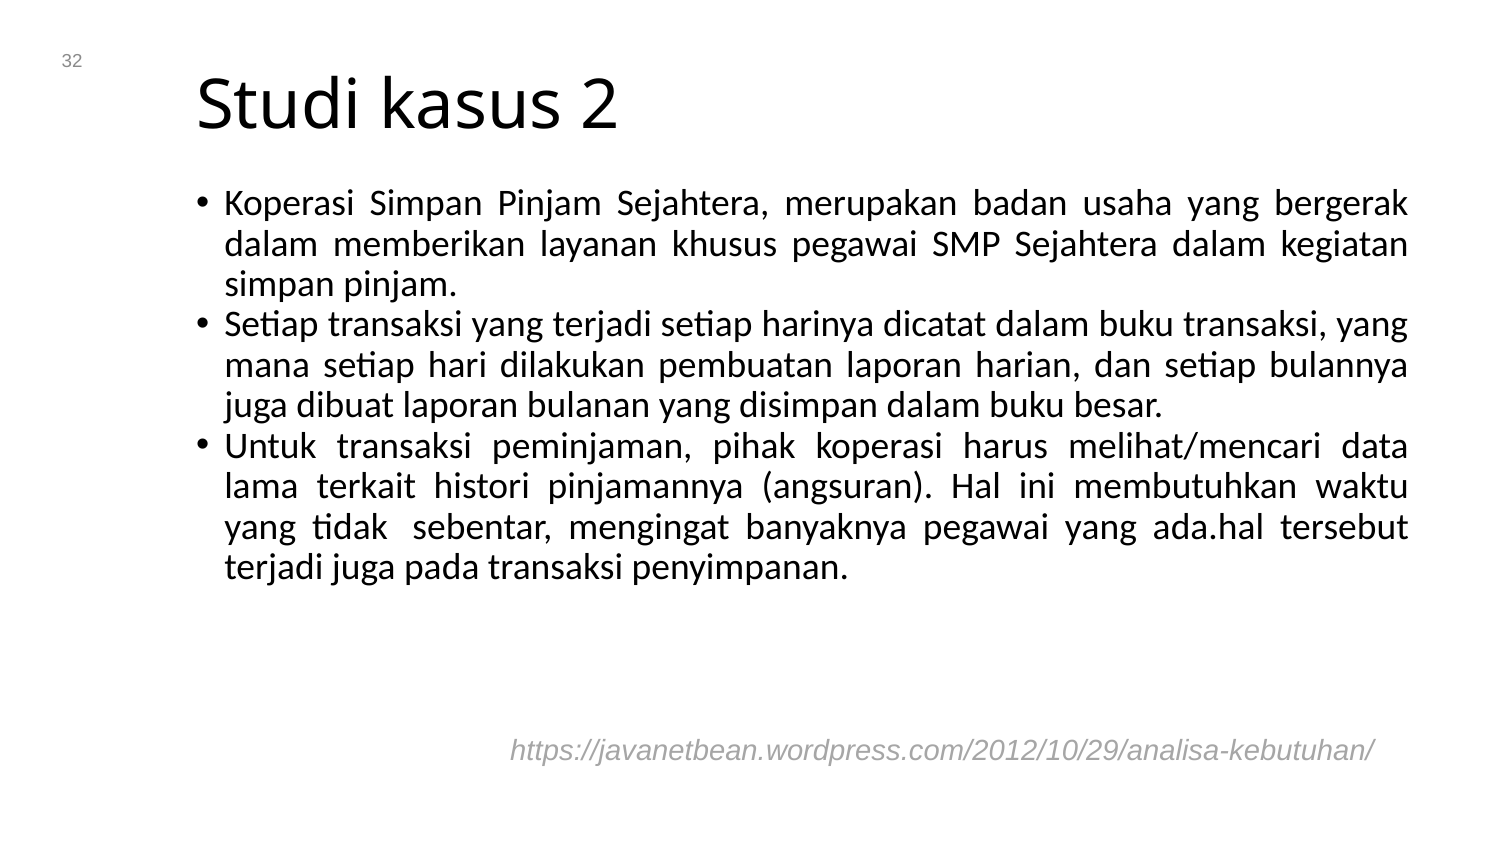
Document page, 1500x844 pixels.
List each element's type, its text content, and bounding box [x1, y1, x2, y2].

text_box https://javanetbean.wordpress.com/2012/10/29/analisa-kebutuhan/ [495, 723, 1397, 774]
title Studi kasus 2 [181, 45, 1285, 168]
slide_number 32 [0, 0, 98, 121]
list Koperasi Simpan Pinjam Sejahtera, merupakan badan usaha yang bergerak dalam memberikan layanan khusus pegawai SMP Sejahtera dalam kegiatan simpan pinjam. Setiap transaksi yang terjadi setiap harinya dicatat dalam buku transaksi, yang mana setiap hari dilakukan pembuatan laporan harian, dan setiap bulannya juga dibuat laporan bulanan yang disimpan dalam buku besar. Untuk transaksi peminjaman, pihak koperasi harus melihat/mencari data lama terkait histori pinjamannya (angsuran). Hal ini membutuhkan waktu yang tidak sebentar, mengingat banyaknya pegawai yang ada.hal tersebut terjadi juga pada transaksi penyimpanan. [181, 168, 1425, 767]
